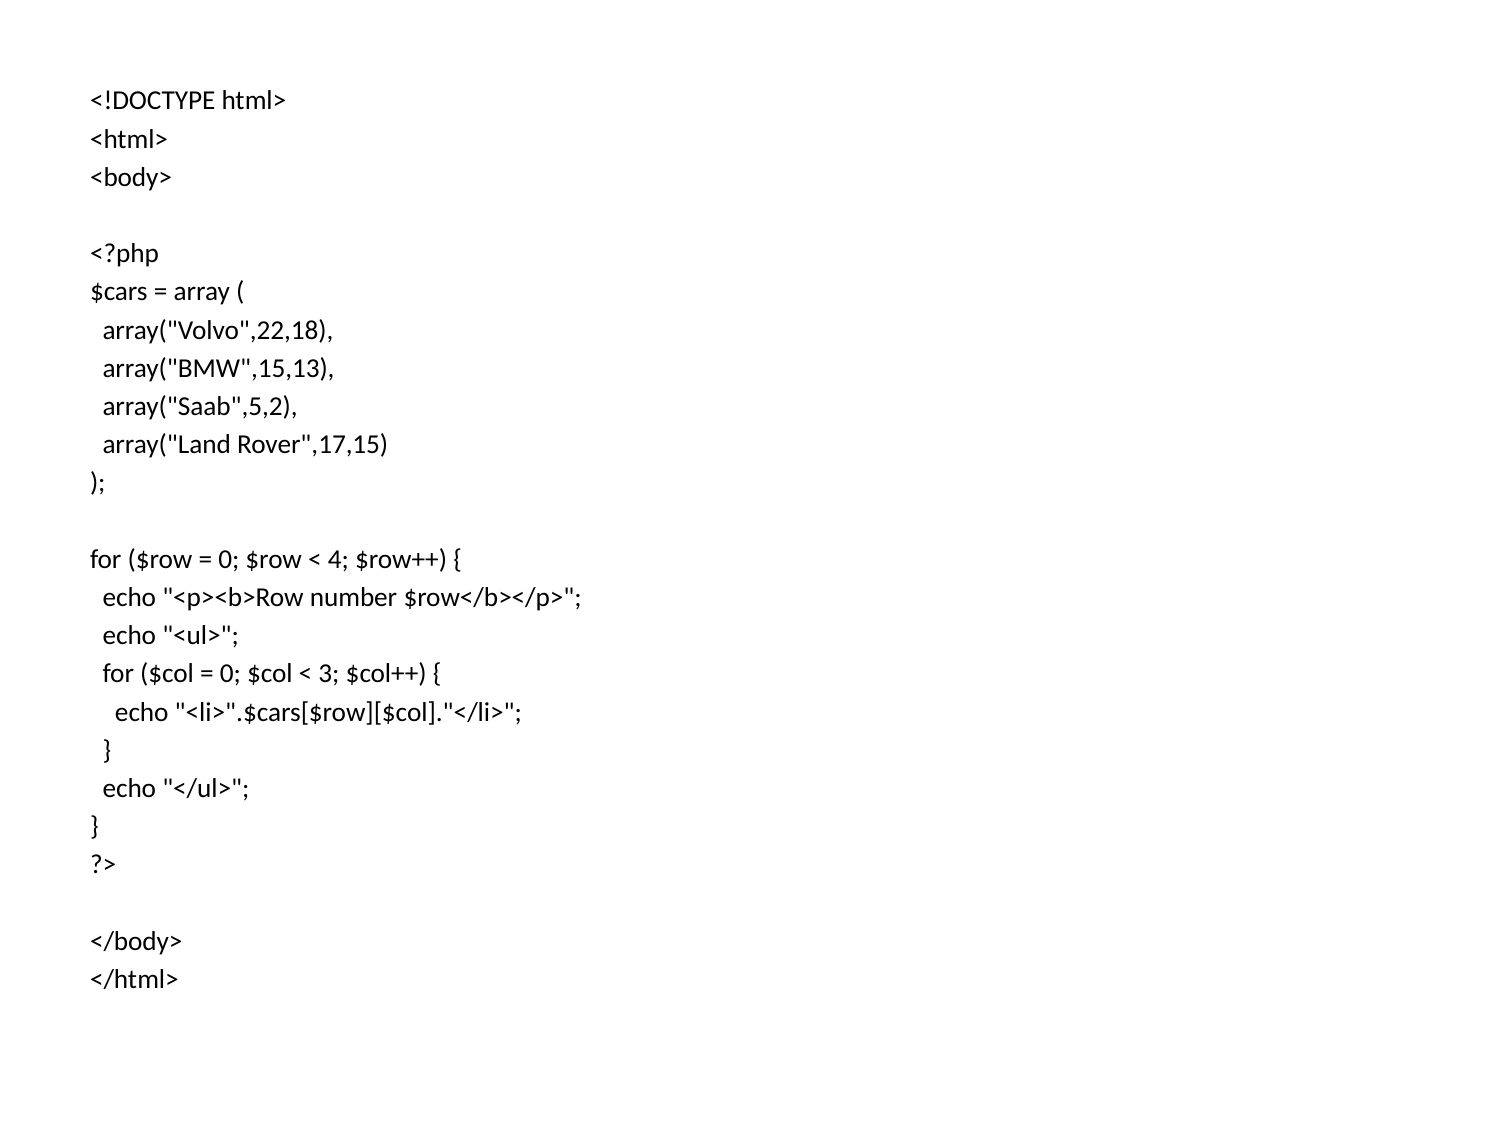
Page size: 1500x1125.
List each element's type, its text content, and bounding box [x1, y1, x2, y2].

list <!DOCTYPE html> <html> <body> <?php $cars = array ( array("Volvo",22,18), array("BMW",15,13), array("Saab",5,2), array("Land Rover",17,15) ); for ($row = 0; $row < 4; $row++) { echo "<p><b>Row number $row</b></p>"; echo "<ul>"; for ($col = 0; $col < 3; $col++) { echo "<li>".$cars[$row][$col]."</li>"; } echo "</ul>"; } ?> </body> </html> [75, 75, 1425, 1005]
